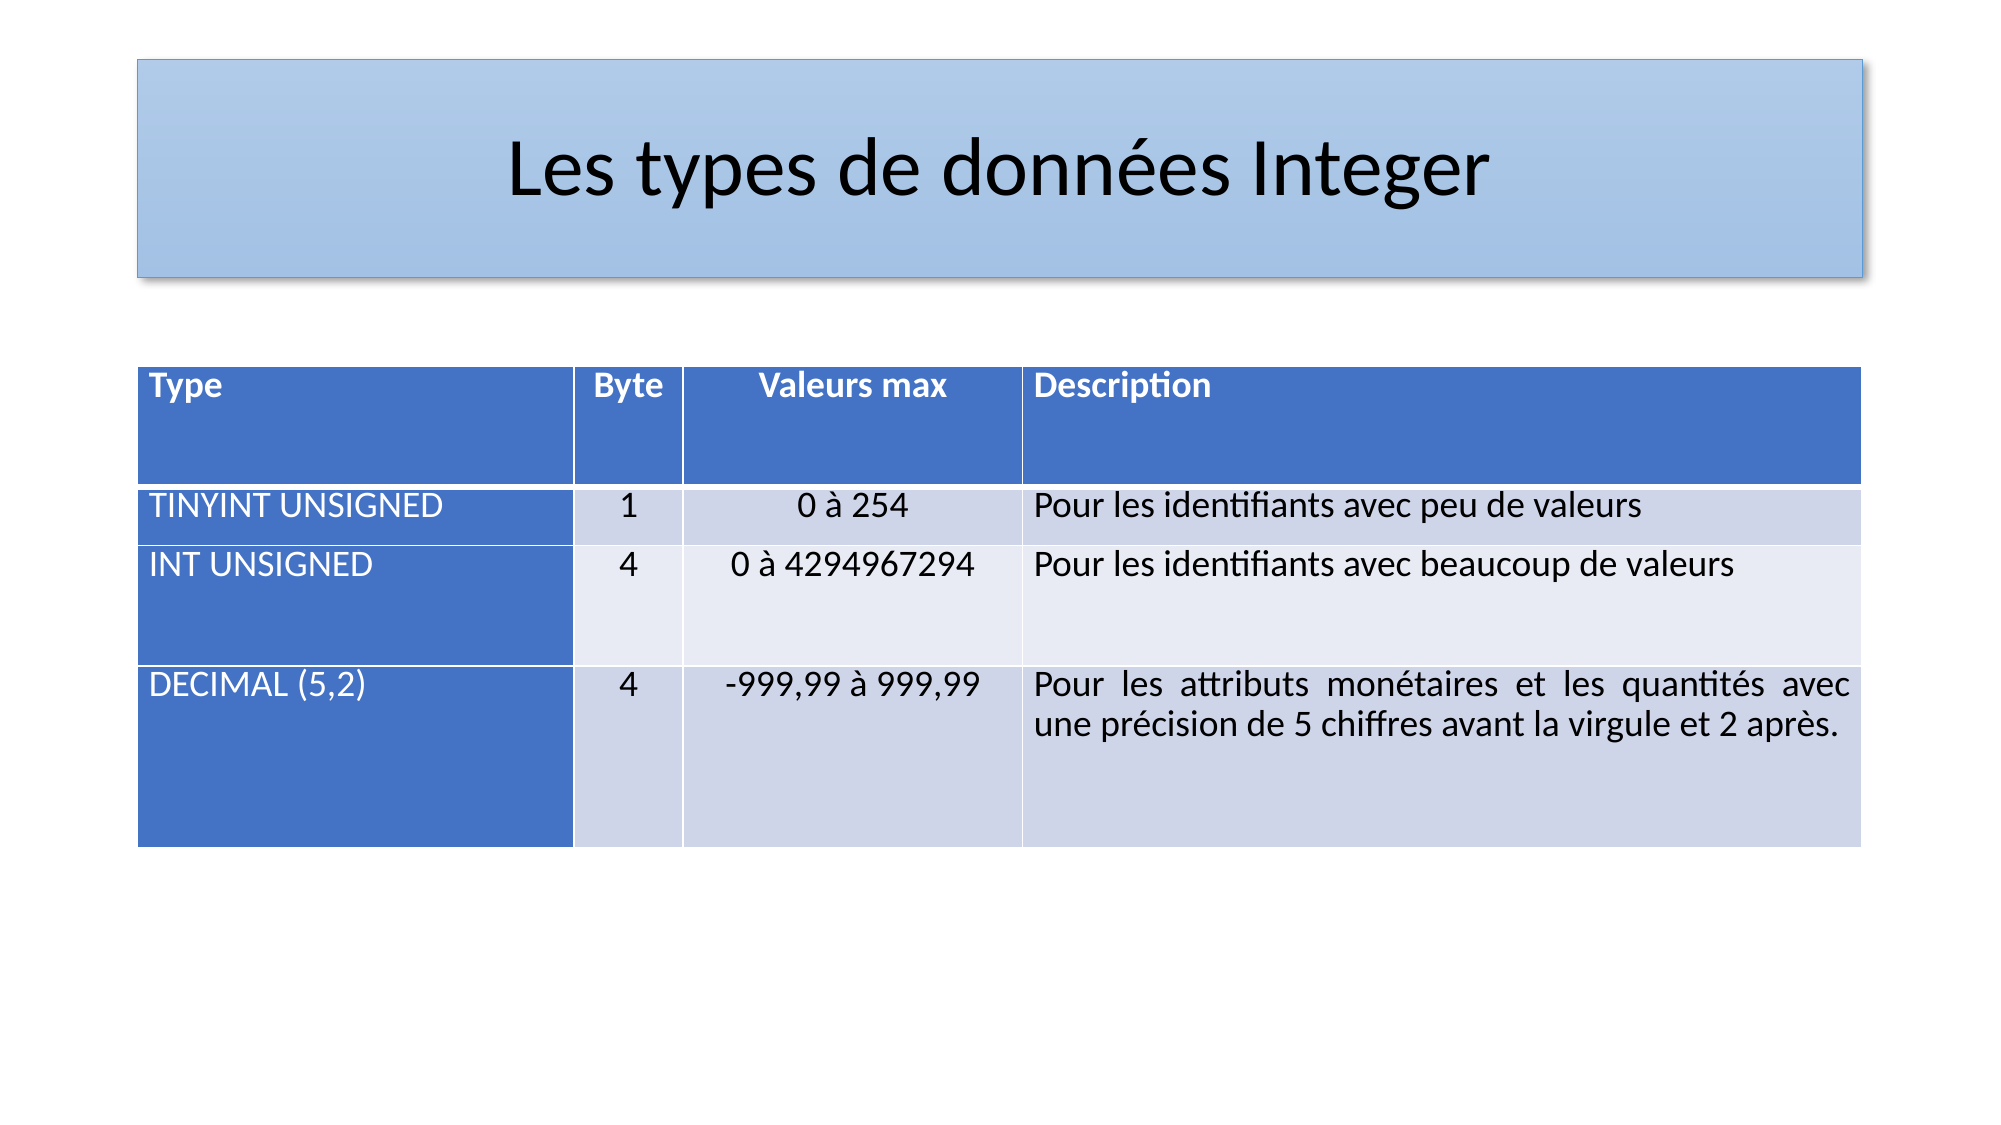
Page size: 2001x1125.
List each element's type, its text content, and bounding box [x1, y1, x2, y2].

table_cell TINYINT UNSIGNED [138, 490, 573, 545]
table_cell -999,99 à 999,99 [684, 667, 1022, 847]
table_cell Pour les identifiants avec beaucoup de valeurs [1023, 546, 1861, 665]
table_cell 0 à 254 [684, 490, 1022, 545]
title Les types de données Integer [137, 59, 1863, 278]
table_cell Pour les attributs monétaires et les quantités avec une précision de 5 chiffres avant la virgule et 2 après. [1023, 667, 1861, 847]
table_header Byte [575, 367, 682, 484]
table_cell 4 [575, 667, 682, 847]
table_cell INT UNSIGNED [138, 546, 573, 665]
table_cell 0 à 4294967294 [684, 546, 1022, 665]
table_header Type [138, 367, 573, 484]
table_header Valeurs max [684, 367, 1022, 484]
table_header Description [1023, 367, 1861, 484]
table_cell 1 [575, 490, 682, 545]
table_cell 4 [575, 546, 682, 665]
table_cell DECIMAL (5,2) [138, 667, 573, 847]
table_cell Pour les identifiants avec peu de valeurs [1023, 490, 1861, 545]
